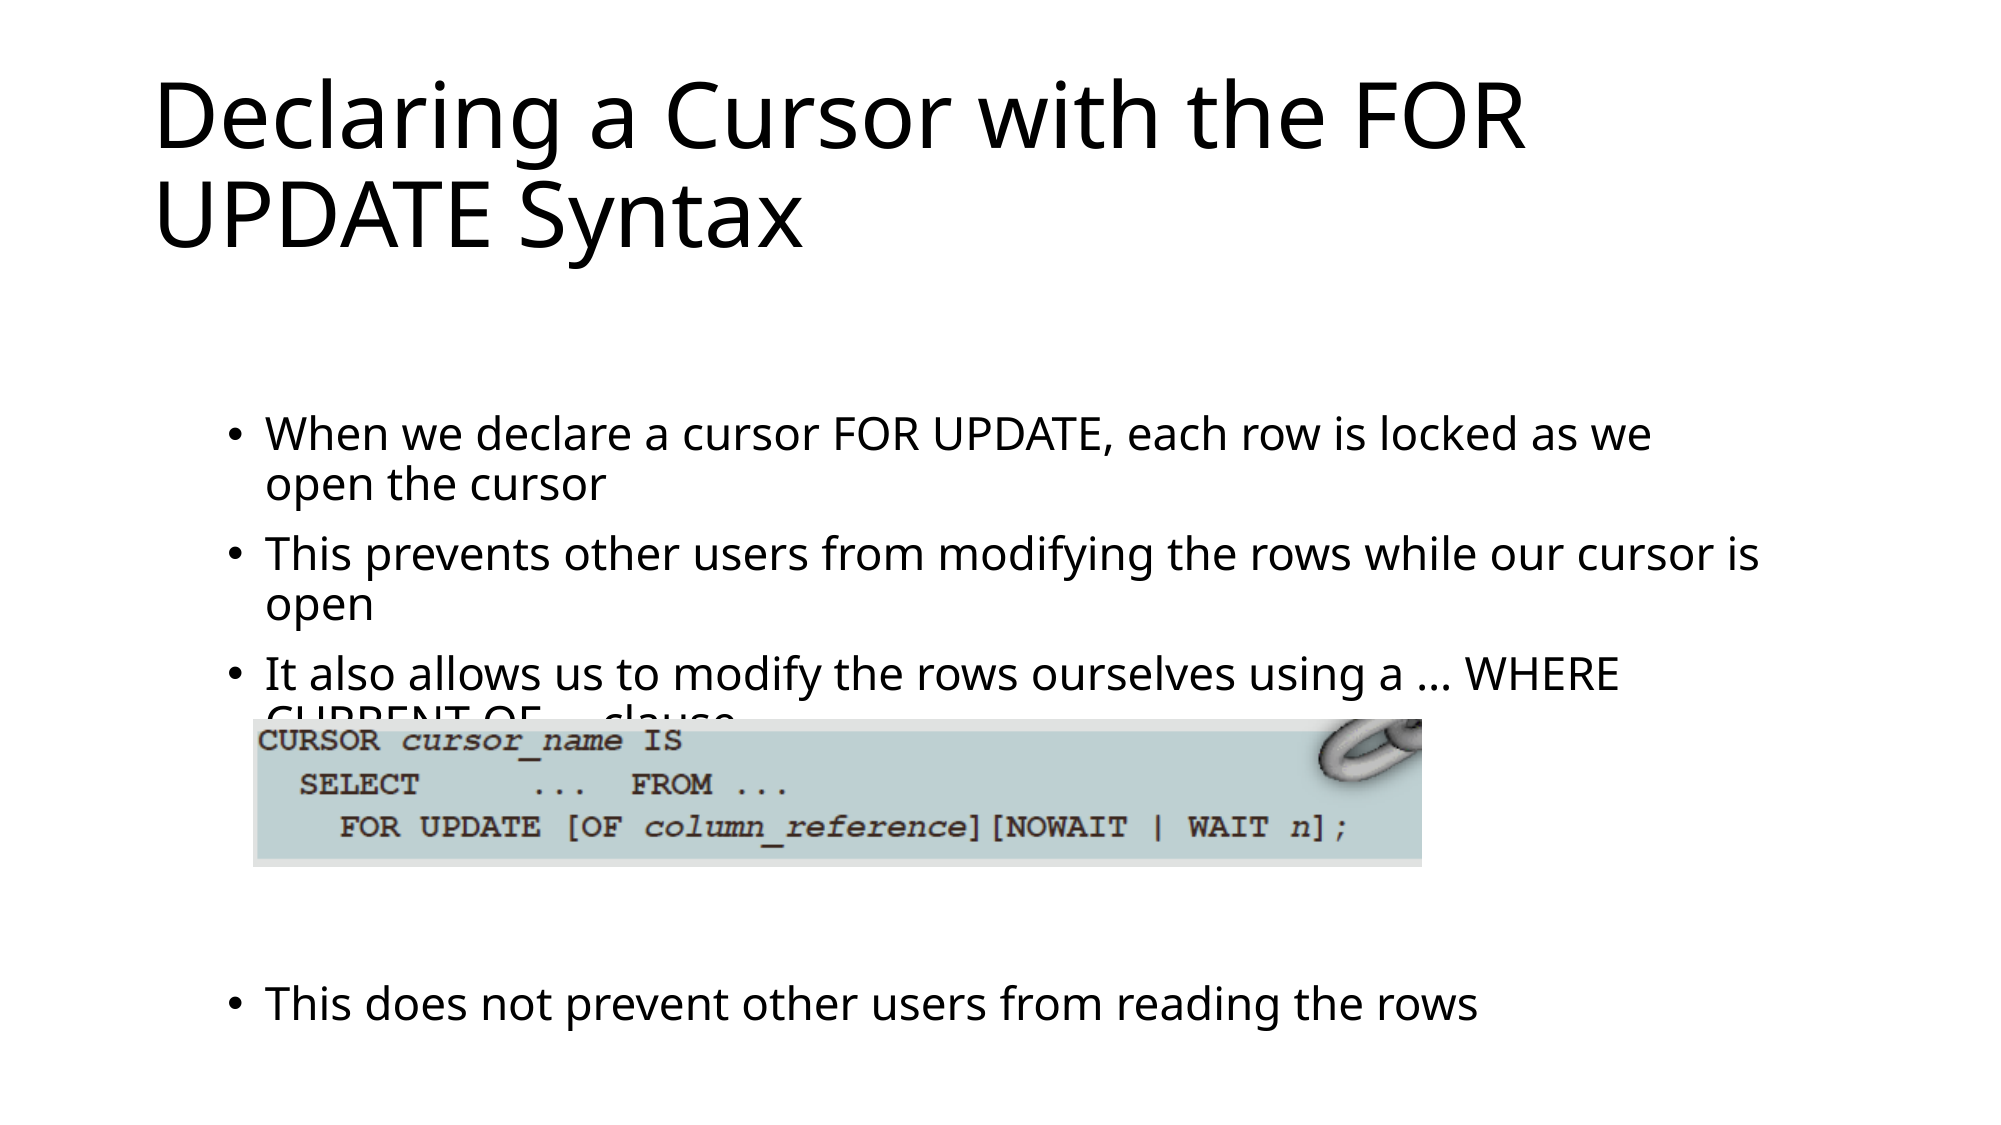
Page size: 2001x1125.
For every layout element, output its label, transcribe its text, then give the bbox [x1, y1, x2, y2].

title Declaring a Cursor with the FOR UPDATE Syntax [137, 59, 1863, 278]
list When we declare a cursor FOR UPDATE, each row is locked as we open the cursor This prevents other users from modifying the rows while our cursor is open It also allows us to modify the rows ourselves using a … WHERE CURRENT OF … clause This does not prevent other users from reading the rows [212, 403, 1788, 949]
picture [252, 719, 1423, 868]
